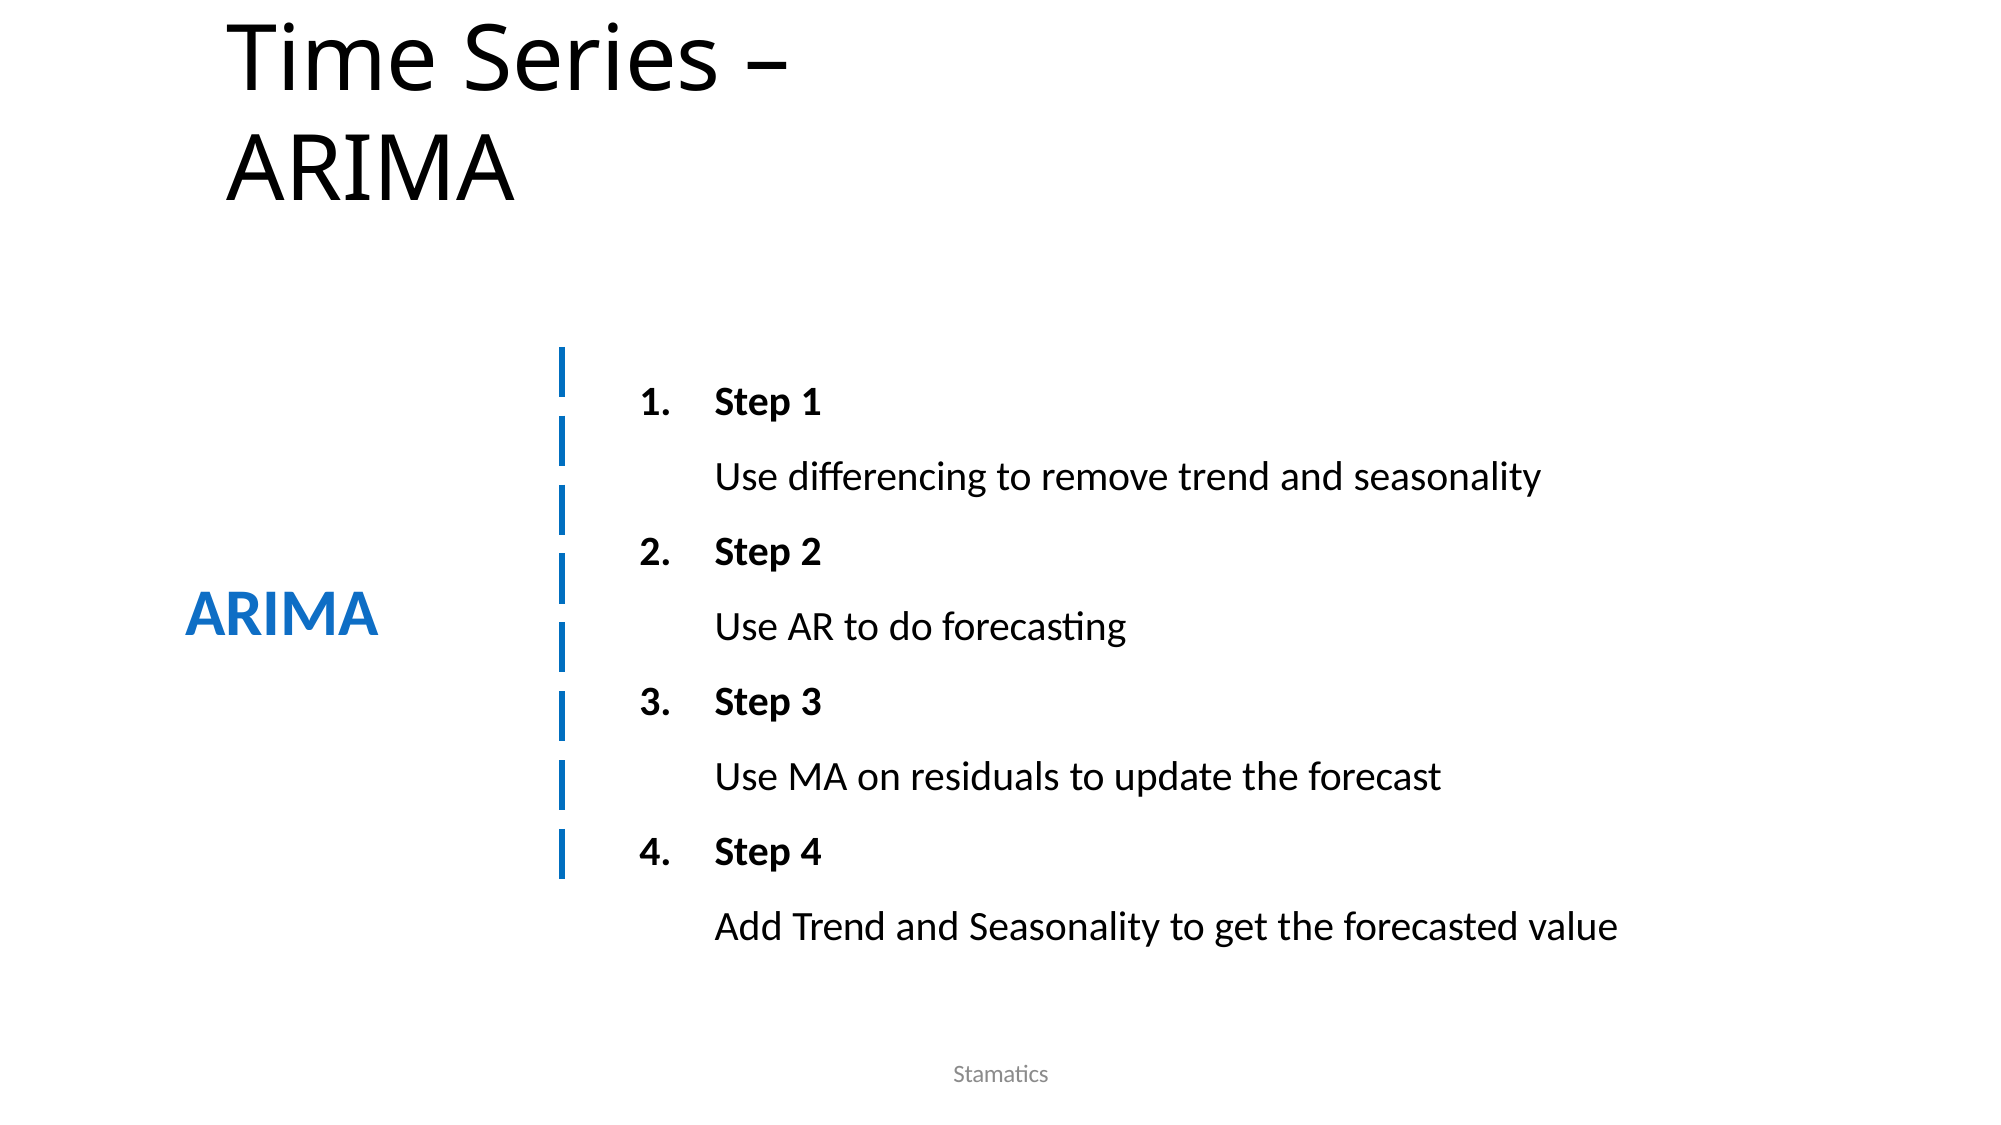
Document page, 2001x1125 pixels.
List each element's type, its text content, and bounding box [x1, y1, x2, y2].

title Time Series – ARIMA [224, 0, 991, 219]
text_box Step 1 Use differencing to remove trend and seasonality Step 2 Use AR to do forecasting Step 3 Use MA on residuals to update the forecast Step 4 Add Trend and Seasonality to get the forecasted value [637, 346, 1642, 950]
text_box ARIMA [183, 566, 382, 649]
footer Stamatics [662, 950, 1338, 1125]
